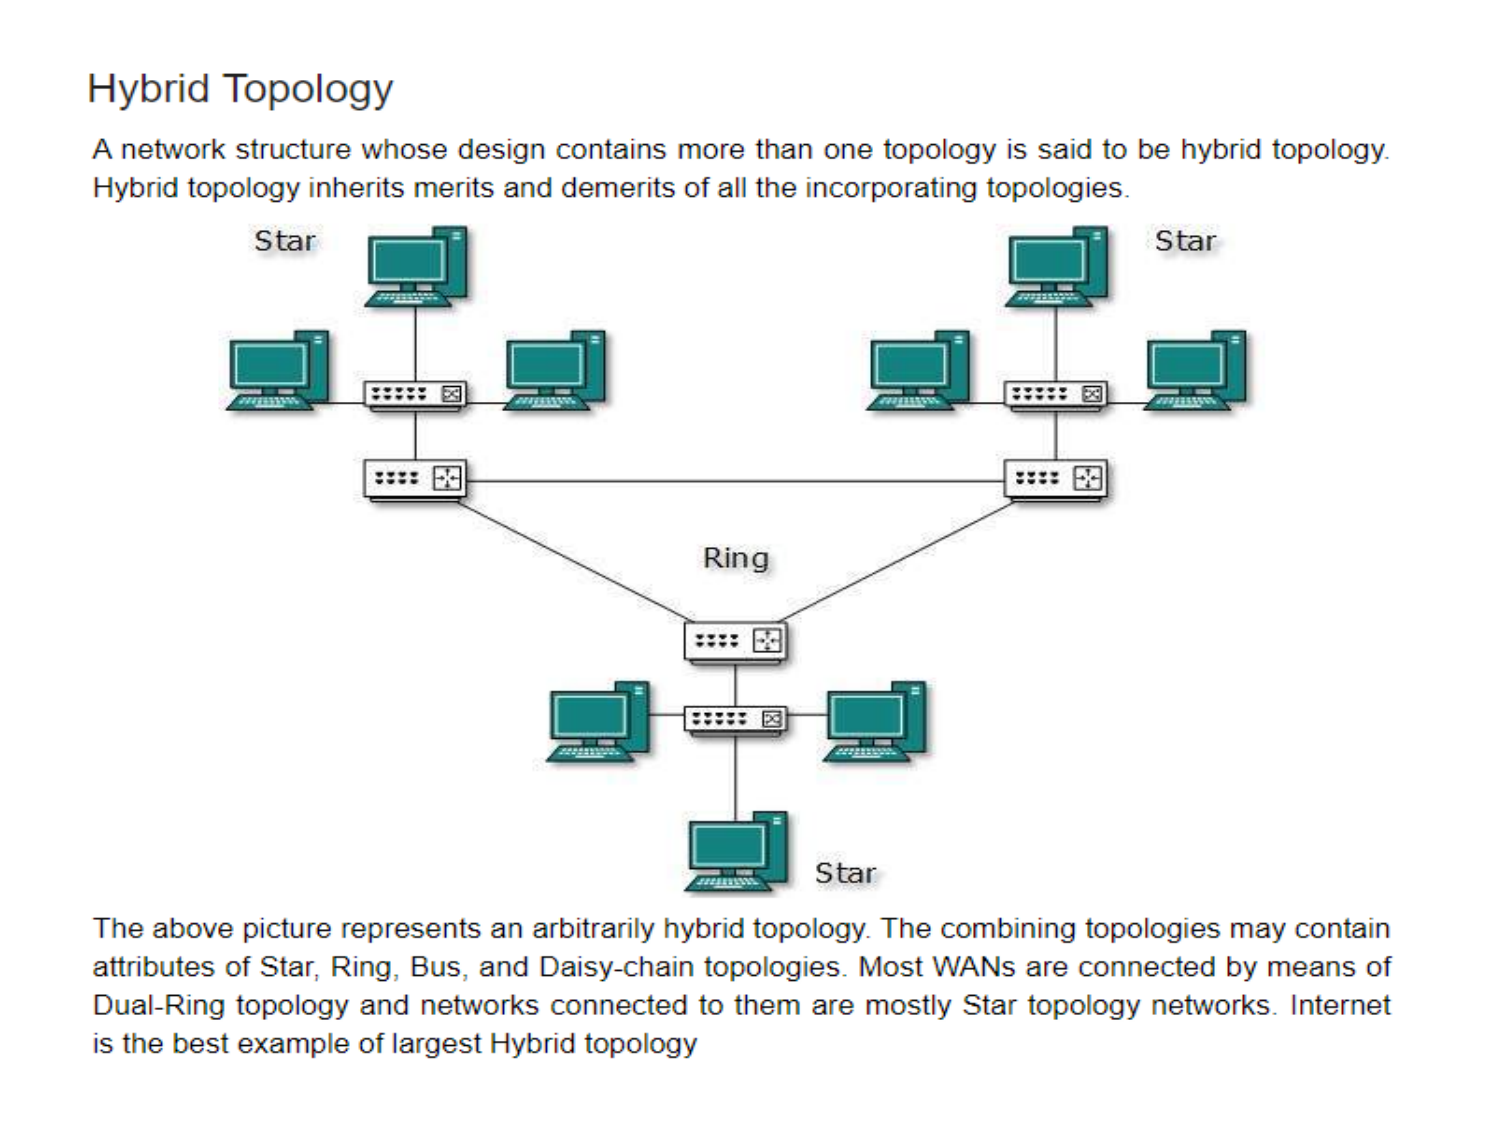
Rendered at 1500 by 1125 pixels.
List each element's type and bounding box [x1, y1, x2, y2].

picture [62, 49, 1413, 1076]
